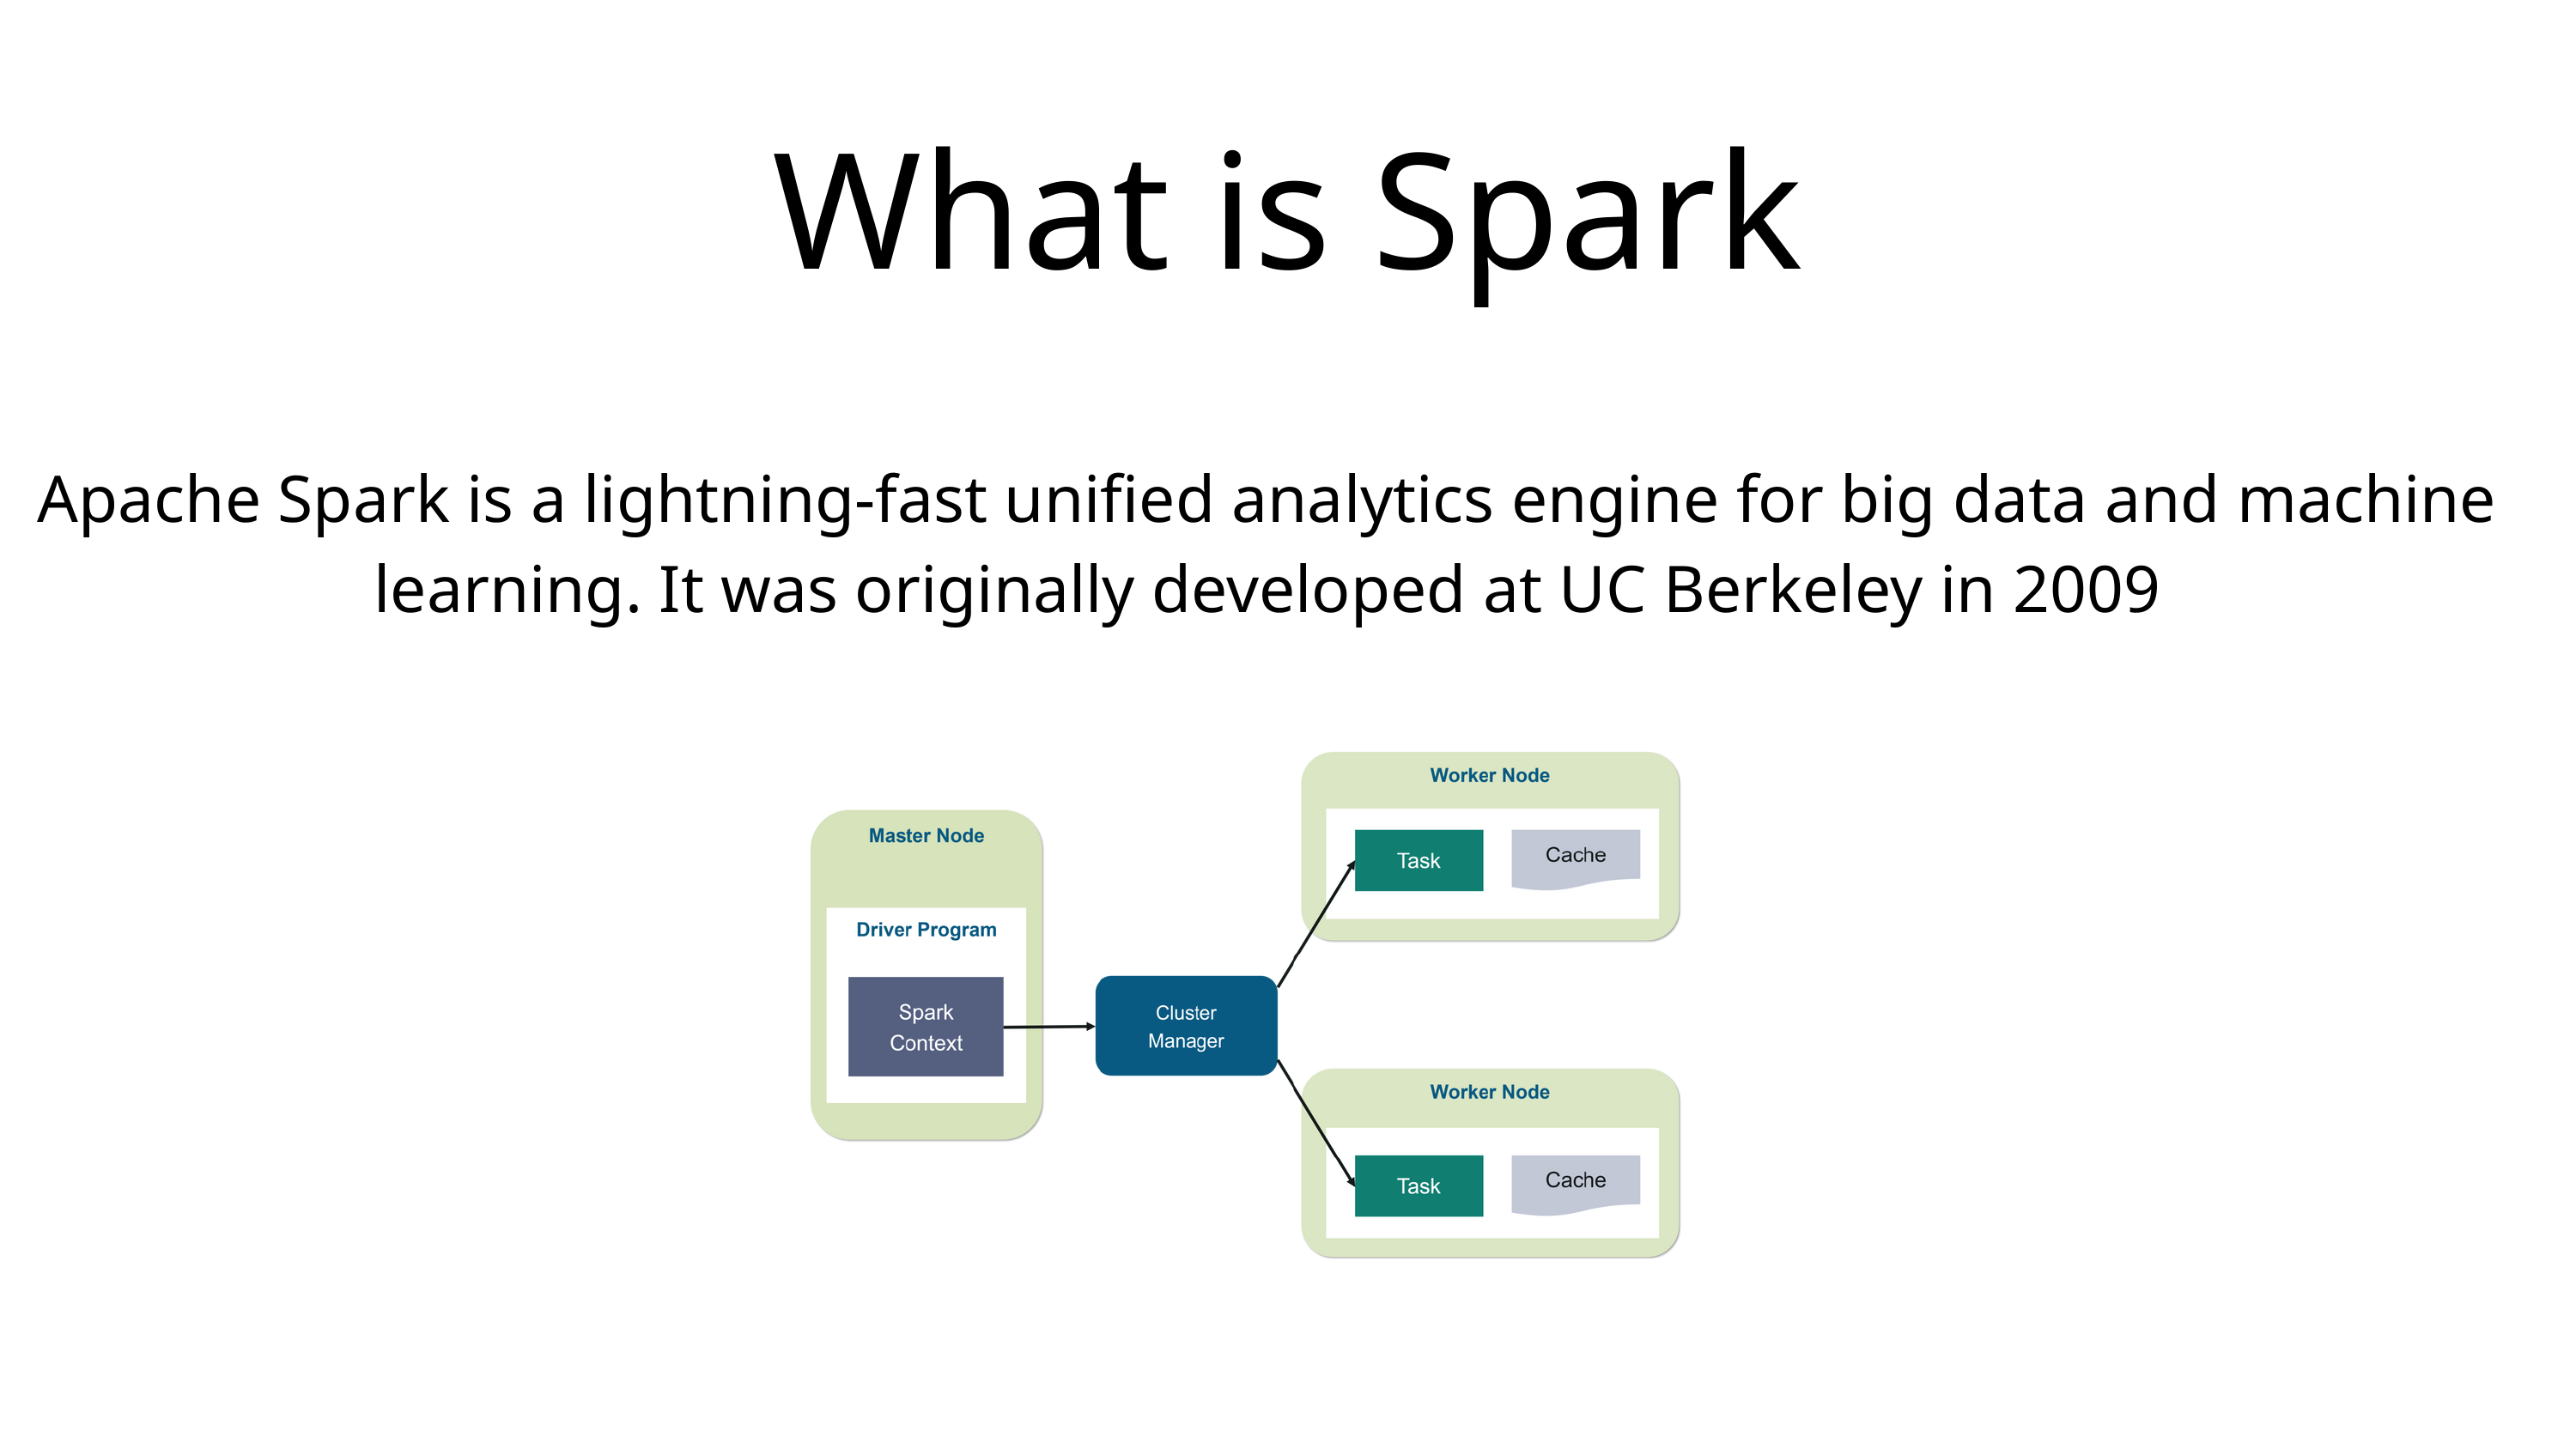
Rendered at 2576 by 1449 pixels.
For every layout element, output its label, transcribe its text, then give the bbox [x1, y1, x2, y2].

text_box What is Spark [713, 76, 1863, 302]
picture [809, 751, 1681, 1259]
text_box Apache Spark is a lightning-fast unified analytics engine for big data and machine learning. It was originally developed at UC Berkeley in 2009 [21, 445, 2515, 626]
